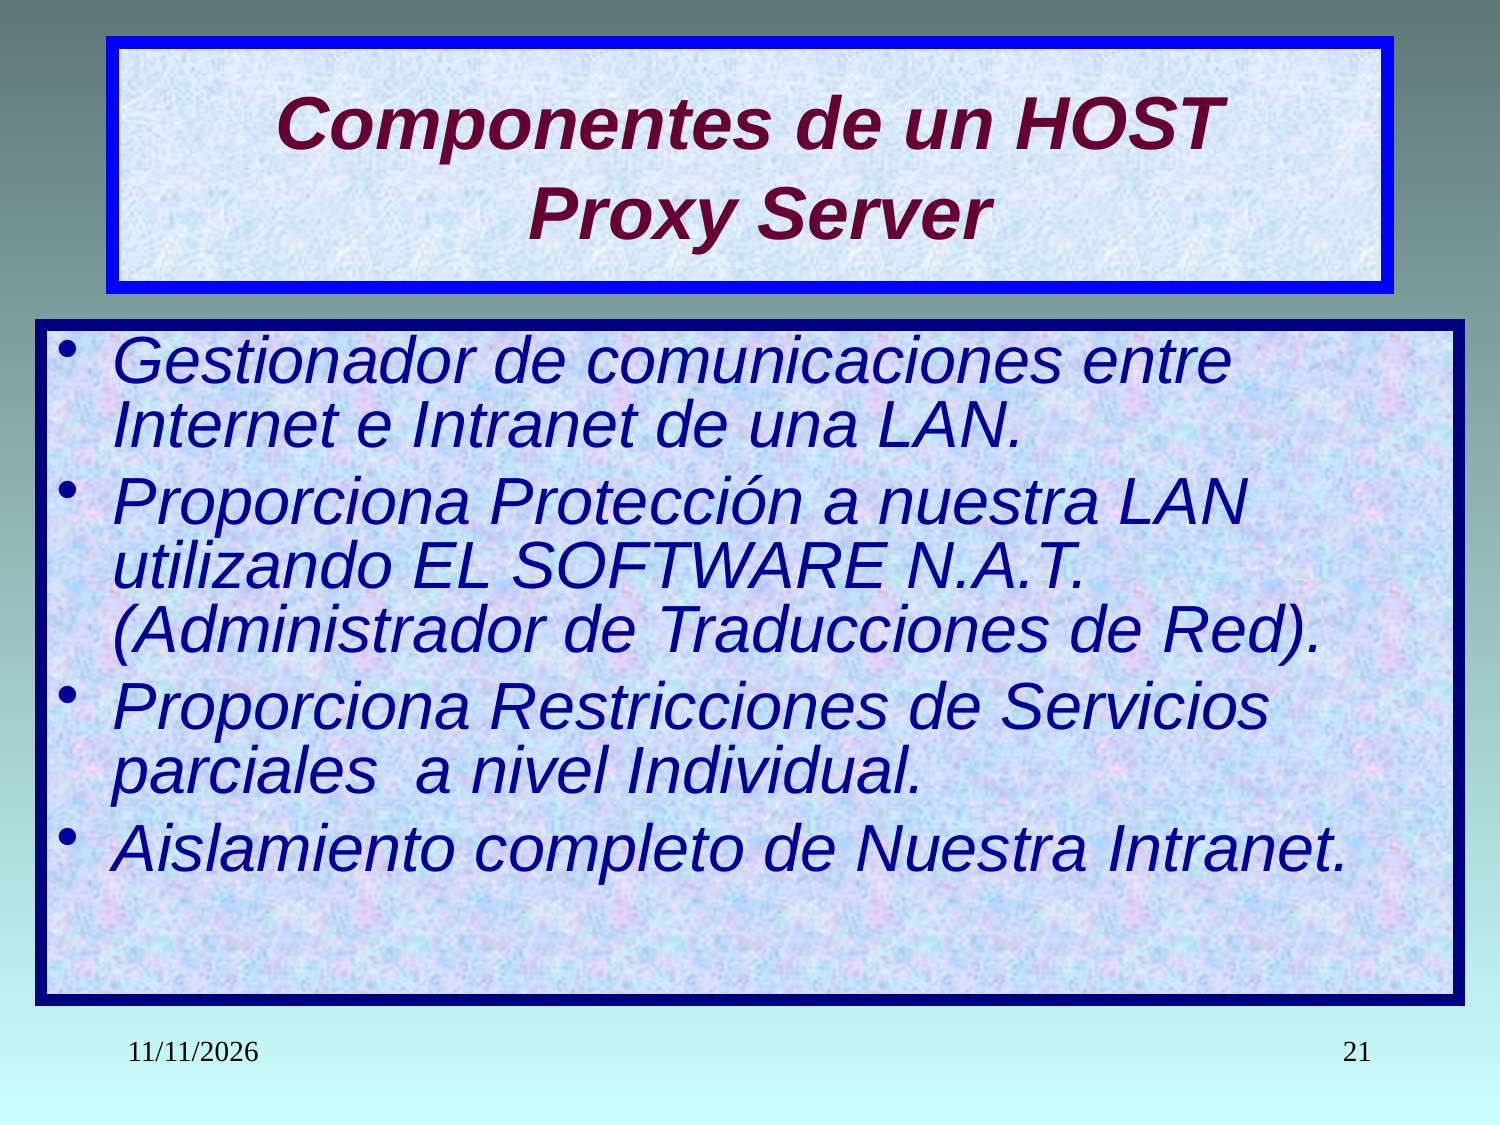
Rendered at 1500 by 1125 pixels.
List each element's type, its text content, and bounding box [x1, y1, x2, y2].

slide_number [112, 1024, 426, 1101]
list Gestionador de comunicaciones entre Internet e Intranet de una LAN. Proporciona Protección a nuestra LAN utilizando EL SOFTWARE N.A.T. (Administrador de Traducciones de Red). Proporciona Restricciones de Servicios parciales a nivel Individual. Aislamiento completo de Nuestra Intranet. [40, 324, 1460, 1001]
slide_number 21 [1074, 1024, 1388, 1101]
title Componentes de un HOST Proxy Server [112, 42, 1388, 288]
